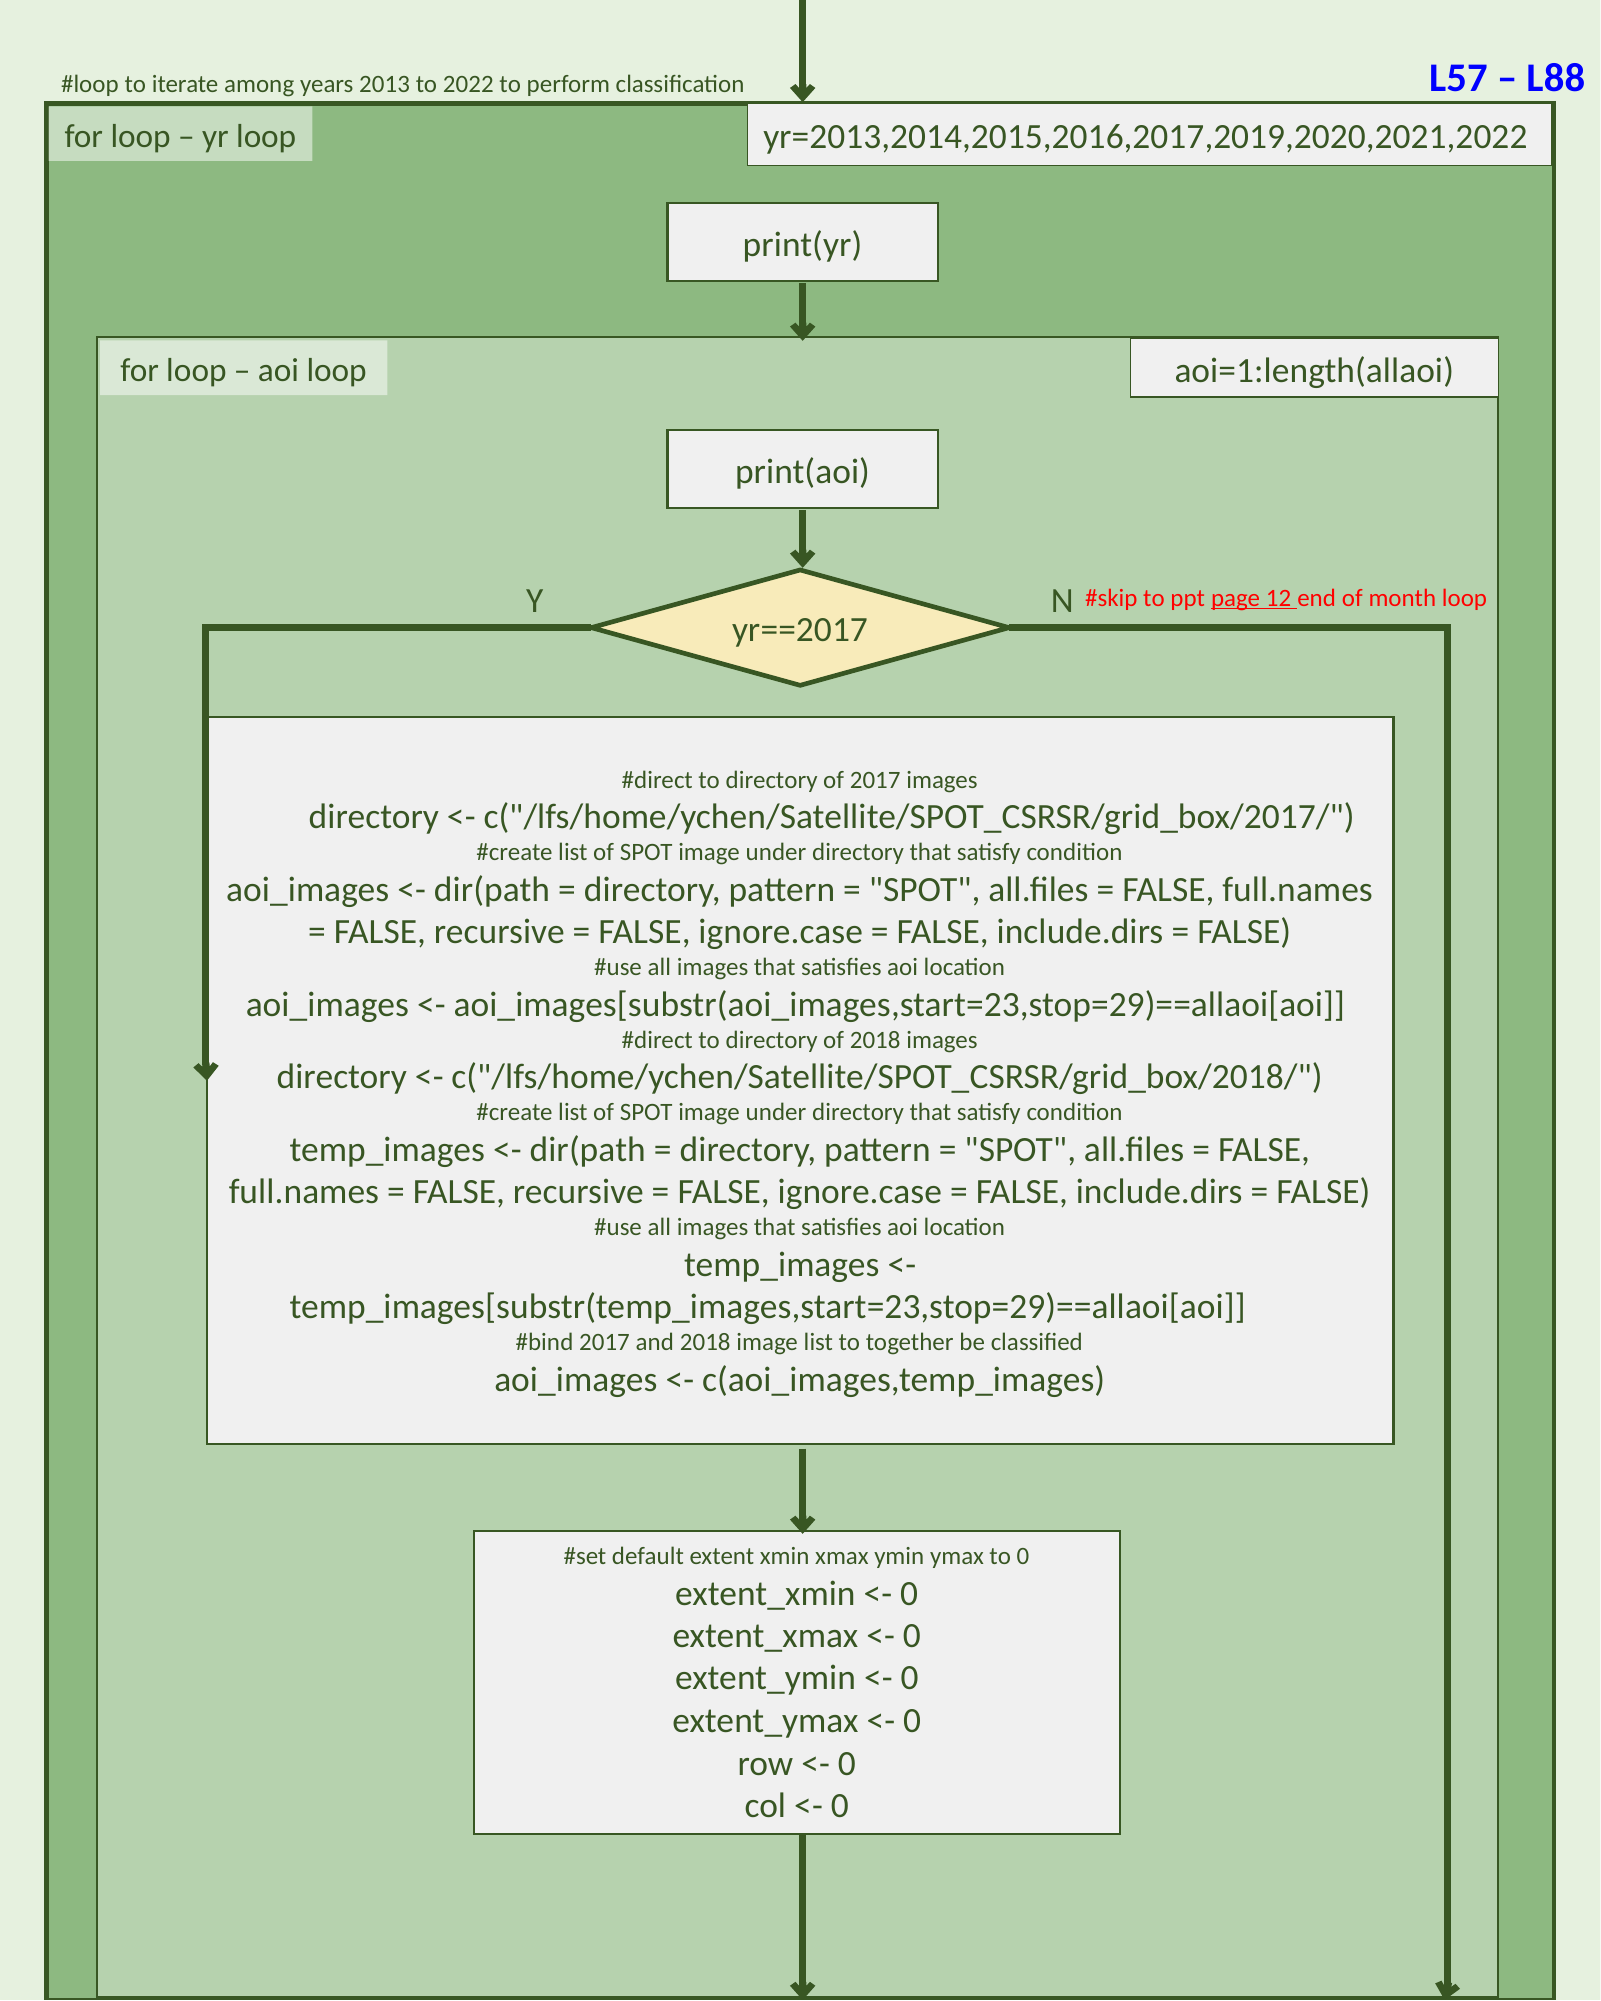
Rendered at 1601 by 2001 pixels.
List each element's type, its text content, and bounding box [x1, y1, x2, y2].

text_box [206, 627, 592, 1081]
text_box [1009, 627, 1445, 2000]
text_box for loop – yr loop [48, 106, 313, 161]
text_box #loop to iterate among years 2013 to 2022 to perform classification [46, 60, 774, 105]
text_box L57 – L88 [1411, 43, 1601, 107]
text_box [45, 102, 1555, 2000]
text_box print(aoi) [666, 429, 939, 509]
text_box [96, 336, 1499, 1998]
text_box yr==2017 [591, 568, 1009, 687]
text_box aoi=1:length(allaoi) [1130, 338, 1499, 398]
text_box #direct to directory of 2017 images directory <- c("/lfs/home/ychen/Satellite/SPOT_CSRSR/grid_box/2017/") #create list of SPOT image under directory that satisfy condition aoi_images <- dir(path = directory, pattern = "SPOT", all.files = FALSE, full.names = FALSE, recursive = FALSE, ignore.case = FALSE, include.dirs = FALSE) #use all images that satisfies aoi location aoi_images <- aoi_images[substr(aoi_images,start=23,stop=29)==allaoi[aoi]] #direct to directory of 2018 images directory <- c("/lfs/home/ychen/Satellite/SPOT_CSRSR/grid_box/2018/") #create list of SPOT image under directory that satisfy condition temp_images <- dir(path = directory, pattern = "SPOT", all.files = FALSE, full.names = FALSE, recursive = FALSE, ignore.case = FALSE, include.dirs = FALSE) #use all images that satisfies aoi location temp_images <- temp_images[substr(temp_images,start=23,stop=29)==allaoi[aoi]] #bind 2017 and 2018 image list to together be classified aoi_images <- c(aoi_images,temp_images) [206, 716, 1009, 1445]
text_box N [1036, 569, 1089, 627]
text_box print(yr) [666, 202, 939, 282]
text_box for loop – aoi loop [100, 340, 388, 396]
text_box Y [511, 569, 559, 624]
text_box yr=2013,2014,2015,2016,2017,2019,2020,2021,2022 [746, 102, 1553, 166]
text_box #skip to ppt page 12 end of month loop [1070, 573, 1503, 619]
text_box #set default extent xmin xmax ymin ymax to 0 extent_xmin <- 0 extent_xmax <- 0 extent_ymin <- 0 extent_ymax <- 0 row <- 0 col <- 0 [473, 1530, 1009, 1835]
